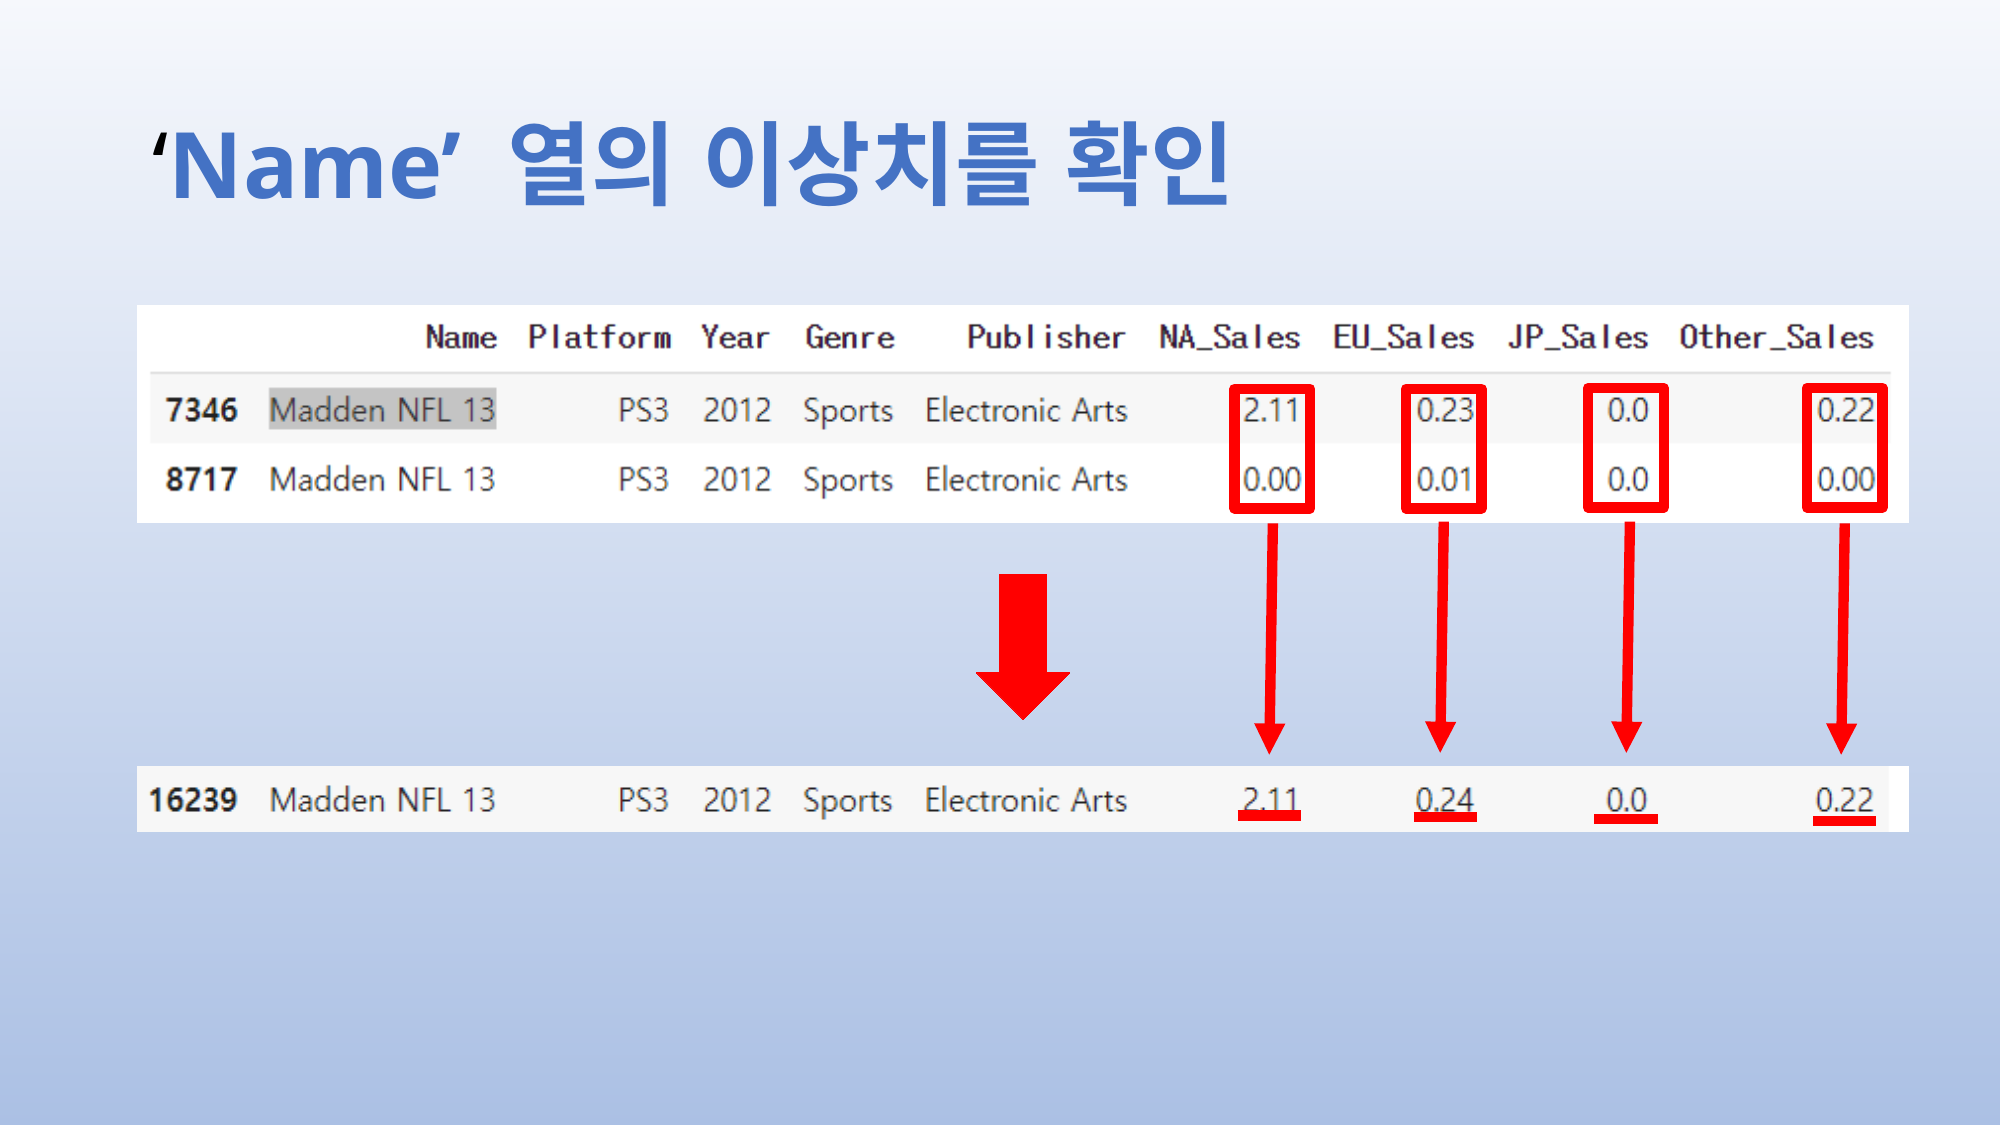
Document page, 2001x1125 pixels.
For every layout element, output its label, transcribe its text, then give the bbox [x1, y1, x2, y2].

title ‘Name’ 열의 이상치를 확인 [137, 59, 1863, 278]
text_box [1269, 523, 1273, 755]
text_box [1841, 523, 1845, 755]
picture [137, 766, 1909, 832]
picture [137, 305, 1909, 523]
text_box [1626, 521, 1630, 753]
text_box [1440, 521, 1444, 753]
text_box [973, 573, 1073, 721]
